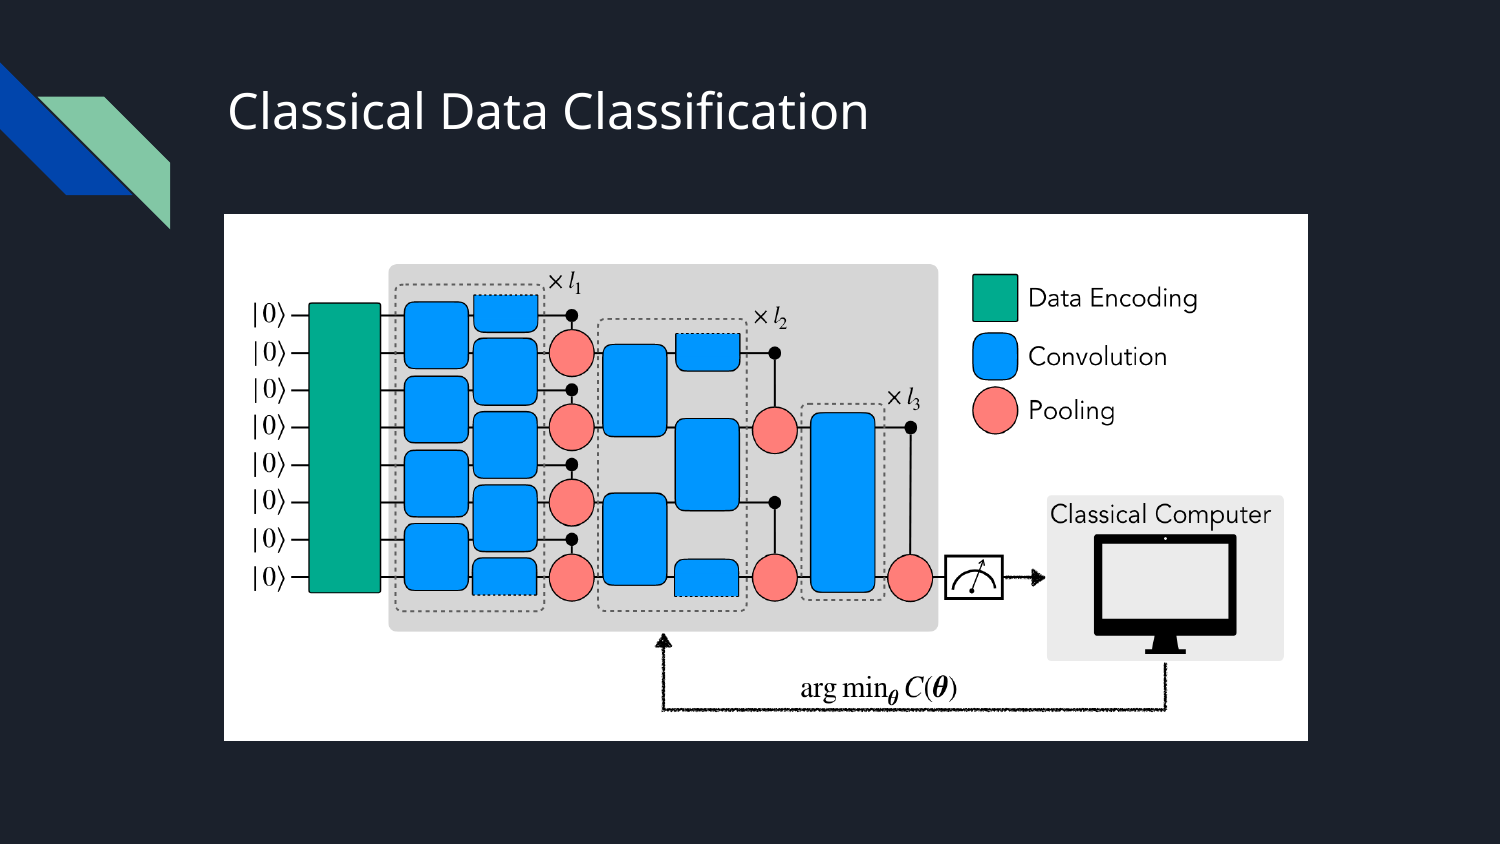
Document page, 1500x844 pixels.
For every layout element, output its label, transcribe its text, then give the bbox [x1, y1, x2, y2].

picture [223, 214, 1308, 742]
title Classical Data Classification [212, 64, 1368, 215]
